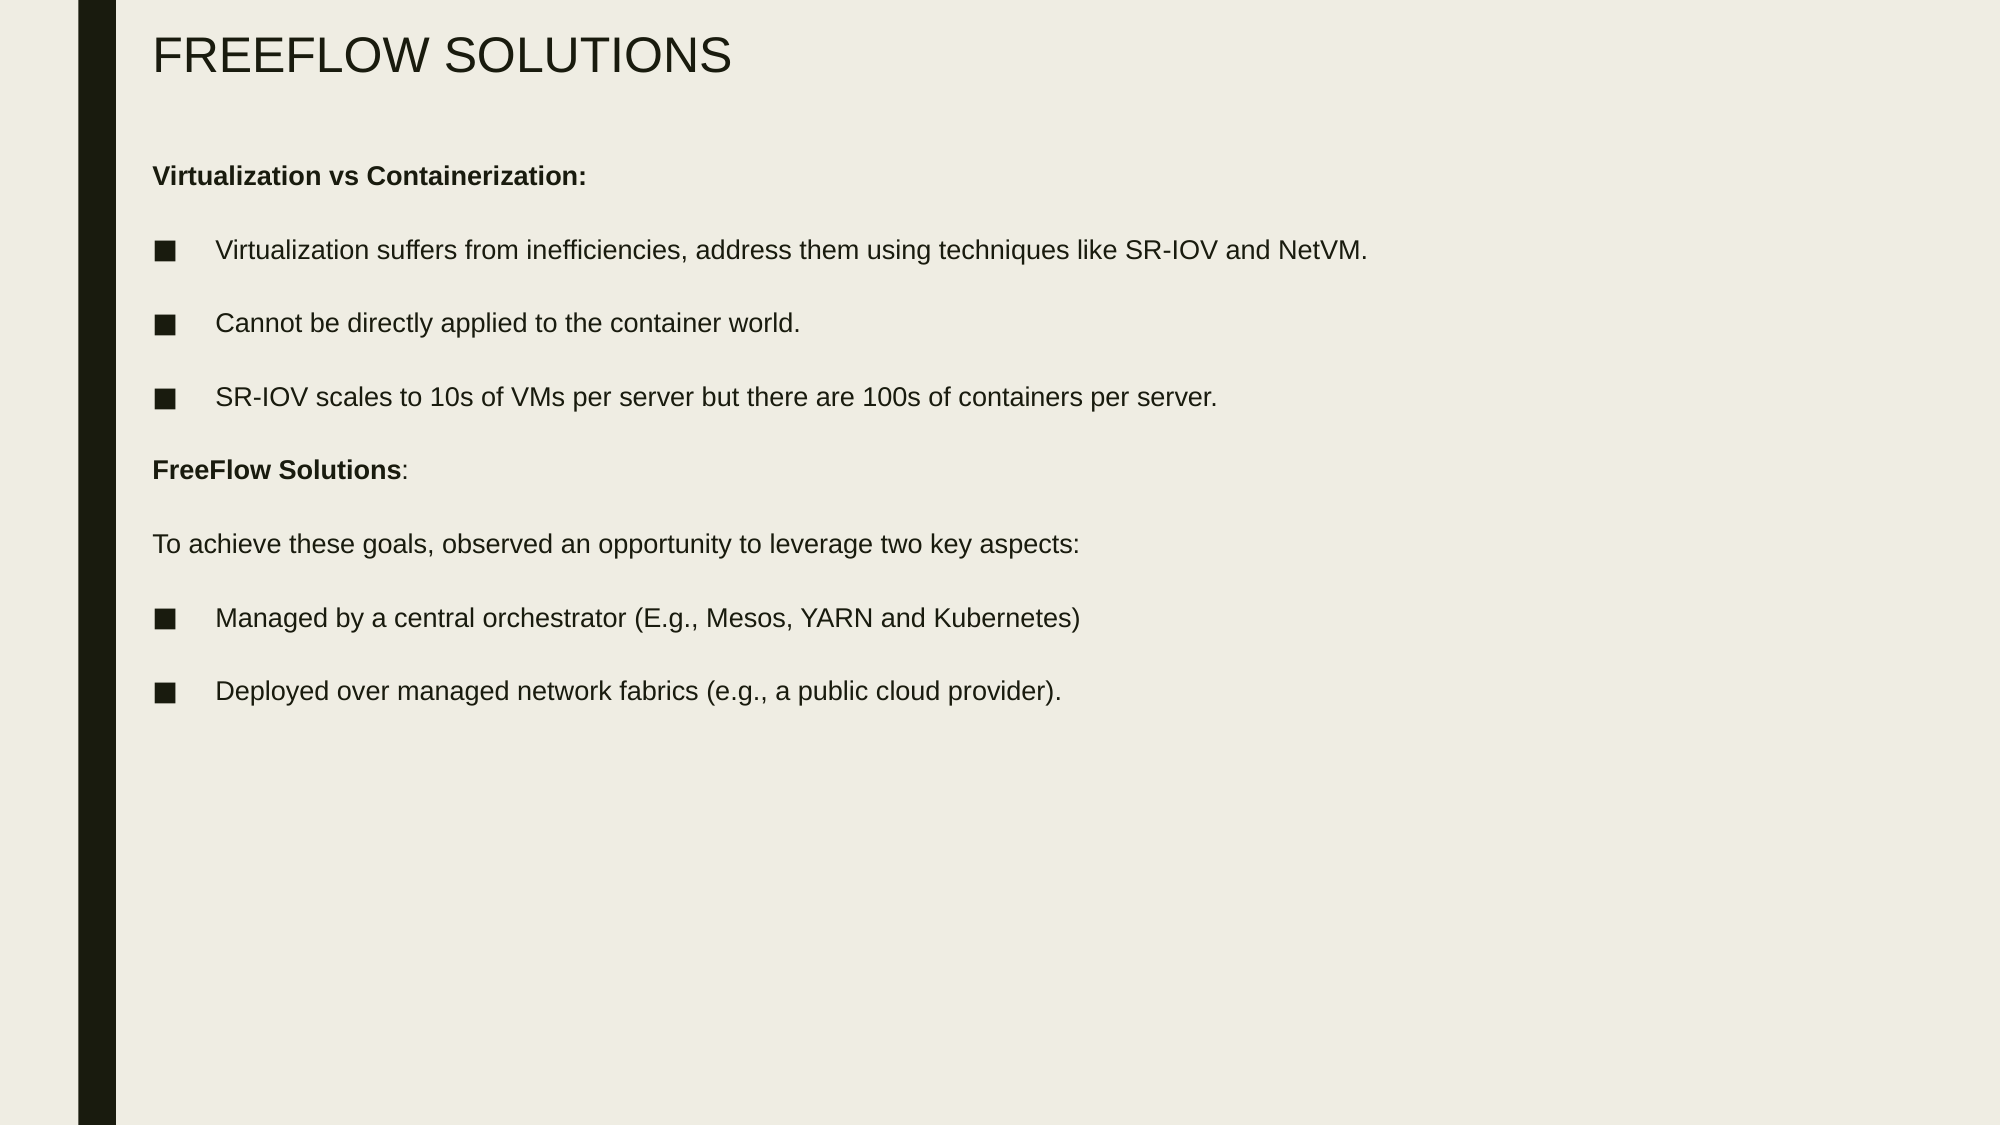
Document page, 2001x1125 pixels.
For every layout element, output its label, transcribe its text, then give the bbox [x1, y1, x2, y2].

title FREEFLOW SOLUTIONS [137, 22, 1863, 135]
list Virtualization vs Containerization: Virtualization suffers from inefficiencies, address them using techniques like SR-IOV and NetVM. Cannot be directly applied to the container world. SR-IOV scales to 10s of VMs per server but there are 100s of containers per server. FreeFlow Solutions: To achieve these goals, observed an opportunity to leverage two key aspects: Managed by a central orchestrator (E.g., Mesos, YARN and Kubernetes) Deployed over managed network fabrics (e.g., a public cloud provider). [137, 135, 1863, 849]
